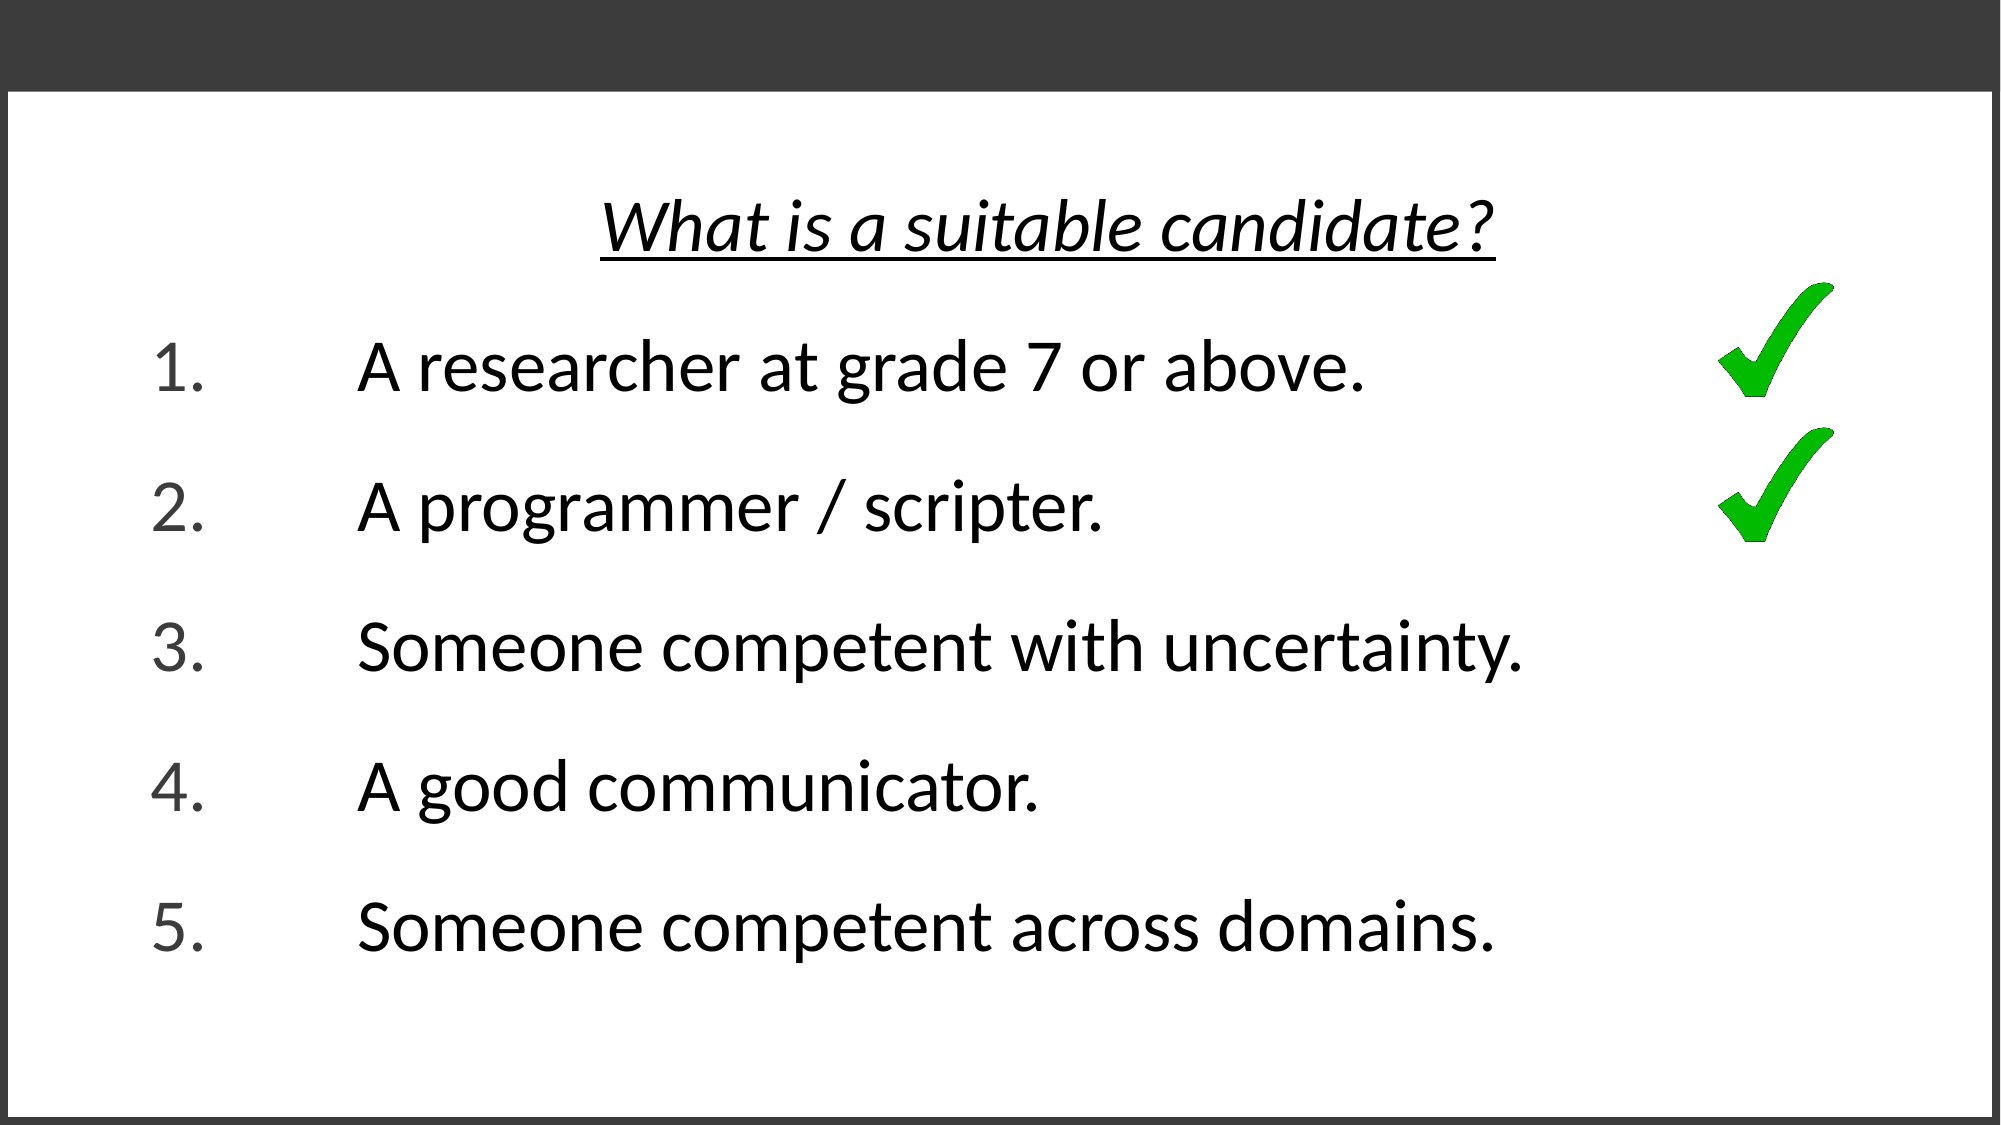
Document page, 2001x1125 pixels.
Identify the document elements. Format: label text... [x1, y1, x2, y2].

picture [1715, 425, 1835, 545]
list What is a suitable candidate? A researcher at grade 7 or above. A programmer / scripter. Someone competent with uncertainty. A good communicator. Someone competent across domains. [135, 169, 1961, 1072]
picture [1715, 280, 1835, 400]
